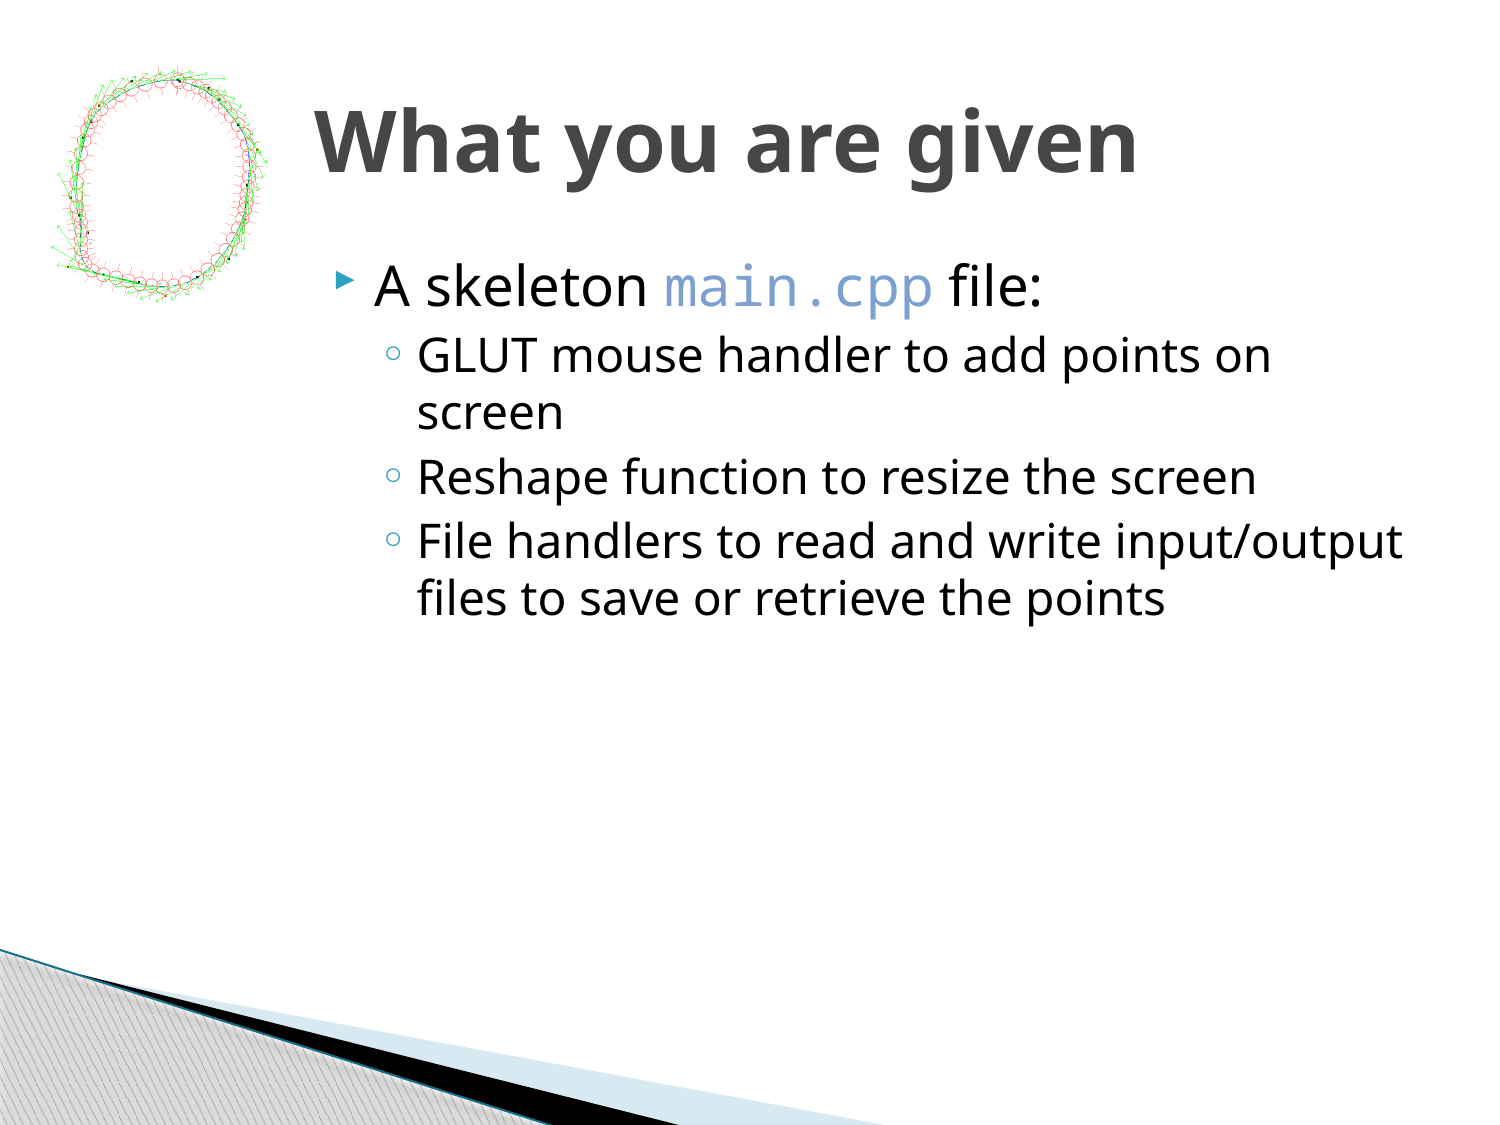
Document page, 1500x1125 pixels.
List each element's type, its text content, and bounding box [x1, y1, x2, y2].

title What you are given [300, 45, 1425, 233]
picture [49, 62, 289, 312]
list A skeleton main.cpp file: GLUT mouse handler to add points on screen Reshape function to resize the screen File handlers to read and write input/output files to save or retrieve the points [300, 243, 1425, 986]
